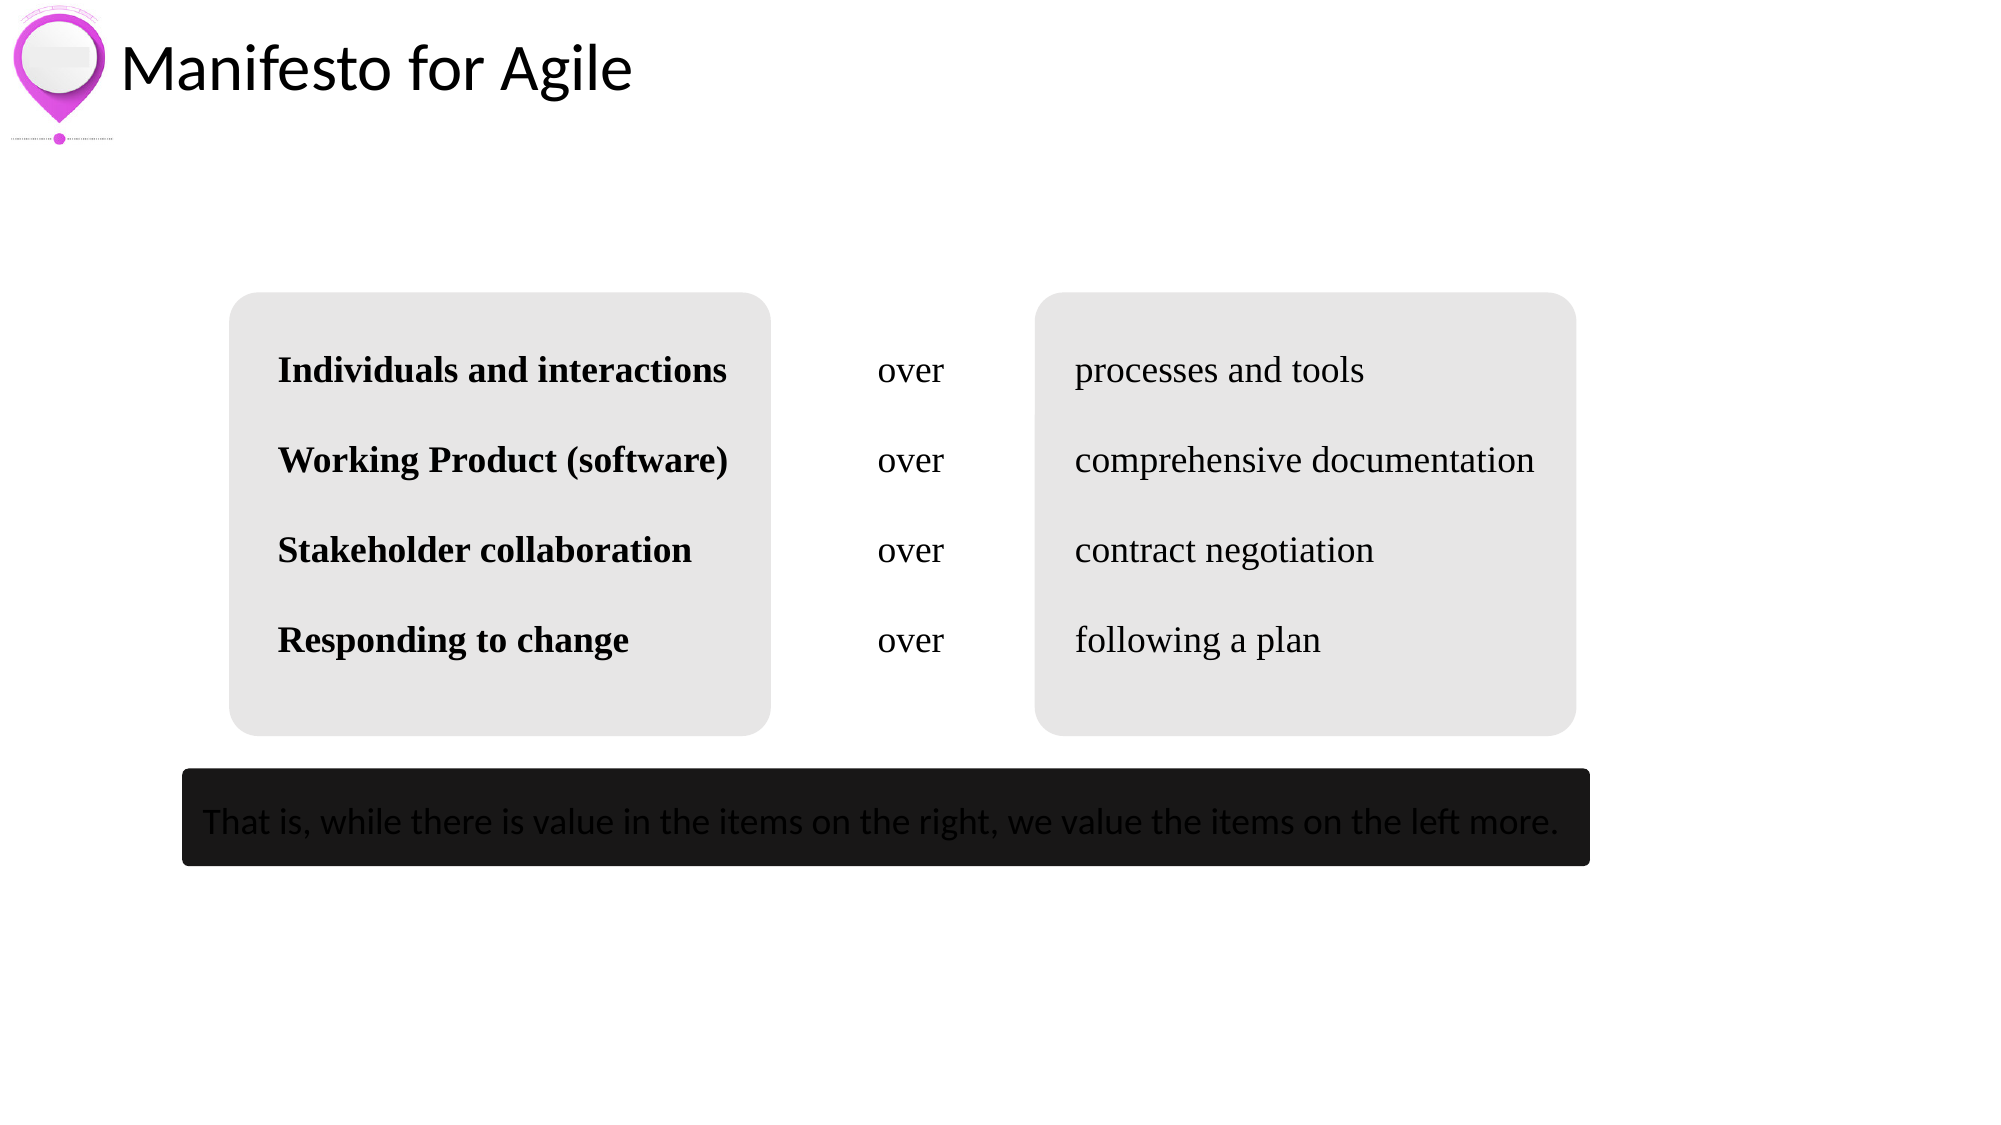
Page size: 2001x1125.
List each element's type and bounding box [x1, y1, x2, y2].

text_box [182, 768, 1596, 867]
text_box [229, 292, 1659, 737]
text_box [11, 0, 1040, 145]
